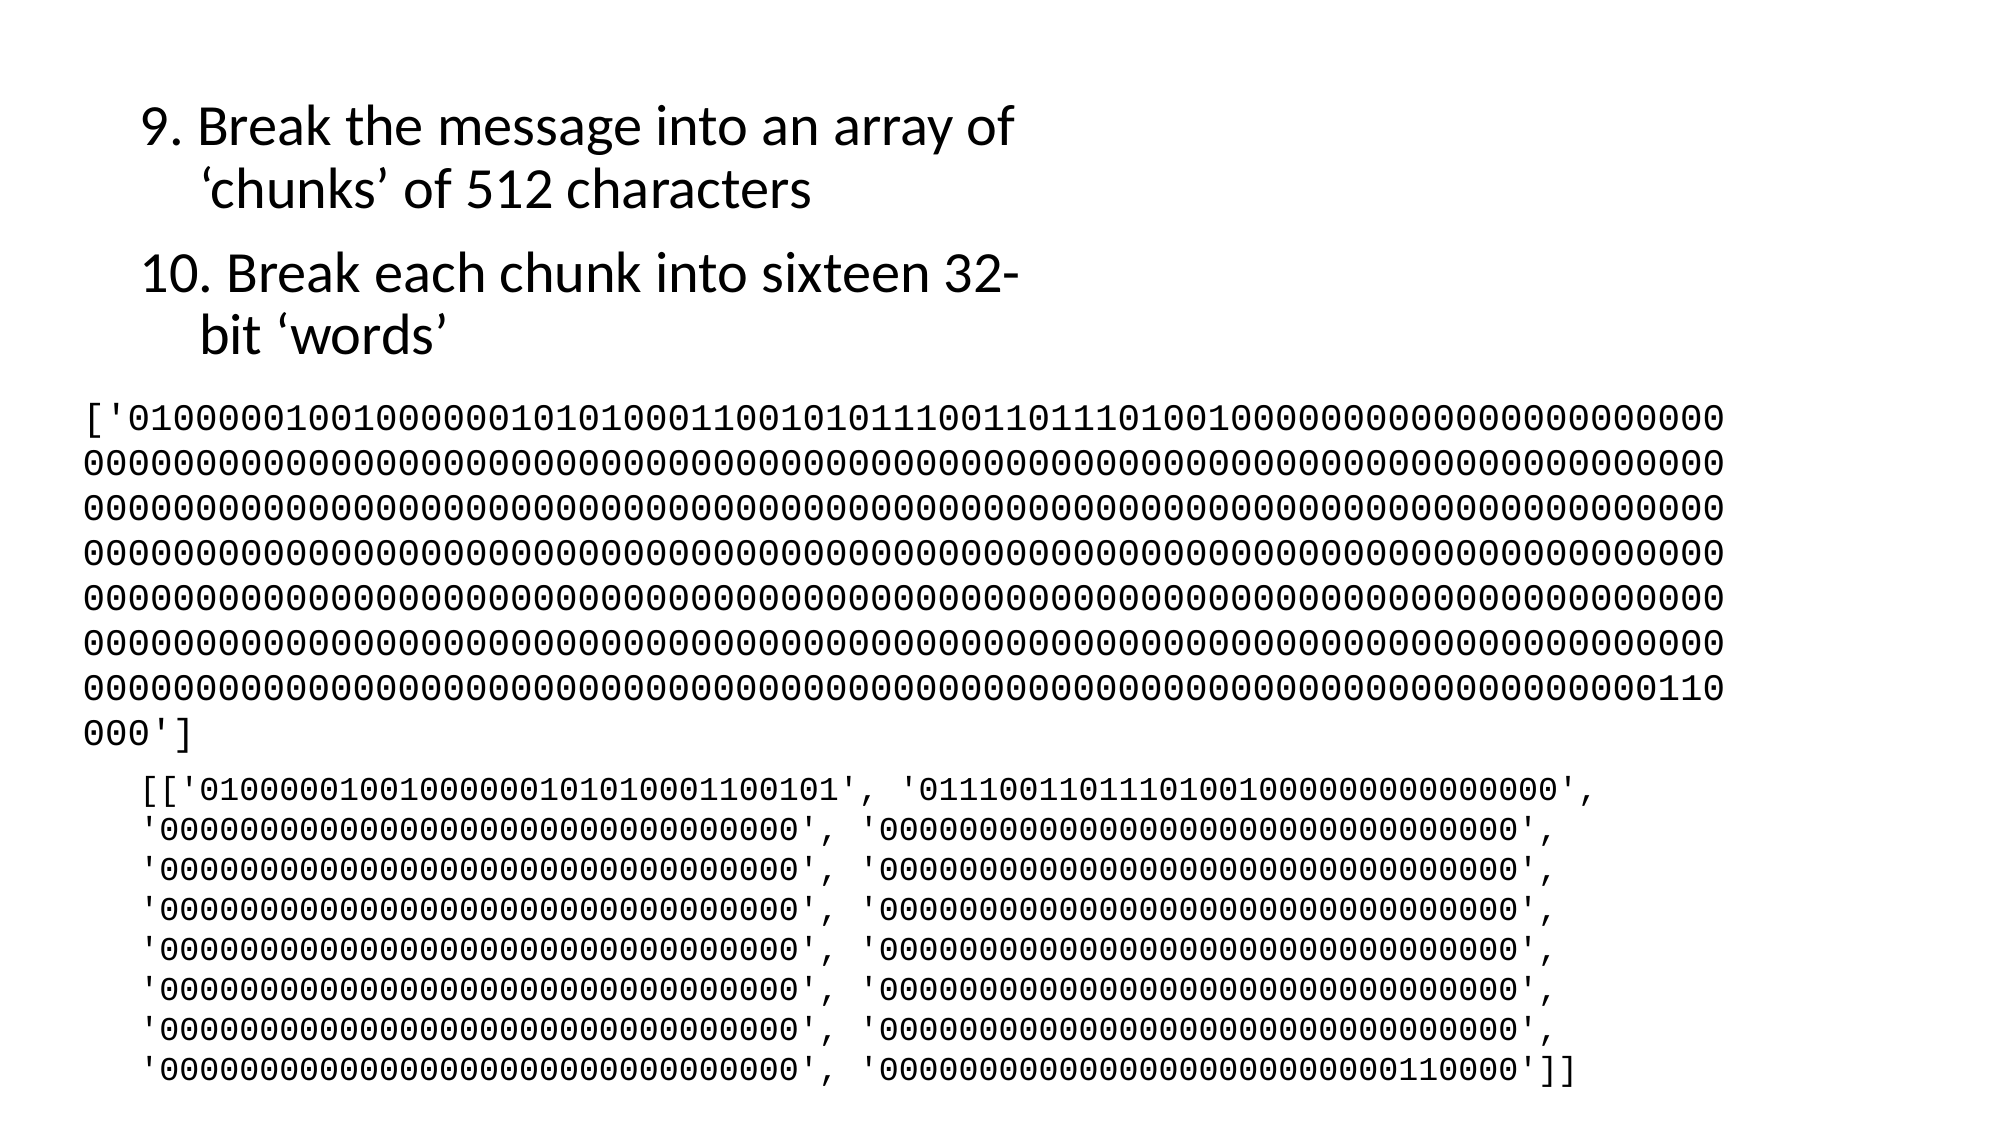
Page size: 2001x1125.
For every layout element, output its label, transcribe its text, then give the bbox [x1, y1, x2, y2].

list 9. Break the message into an array of ‘chunks’ of 512 characters 10. Break each chunk into sixteen 32-bit ‘words’ [124, 87, 1093, 393]
text_box [['01000001001000000101010001100101', '01110011011101001000000000000000', '00000000000000000000000000000000', '00000000000000000000000000000000', '00000000000000000000000000000000', '00000000000000000000000000000000', '00000000000000000000000000000000', '00000000000000000000000000000000', '00000000000000000000000000000000', '00000000000000000000000000000000', '00000000000000000000000000000000', '00000000000000000000000000000000', '00000000000000000000000000000000', '00000000000000000000000000000000', '00000000000000000000000000000000', '00000000000000000000000000110000']] [139, 767, 1691, 1087]
text_box ['01000001001000000101010001100101011100110111010010000000000000000000000000000000000000000000000000000000000000000000000000000000000000000000000000000000000000000000000000000000000000000000000000000000000000000000000000000000000000000000000000000000000000000000000000000000000000000000000000000000000000000000000000000000000000000000000000000000000000000000000000000000000000000000000000000000000000000000000000000000000000000000000000000000000000000000000000000000000000000000000000000000000000000000000000110000'] [82, 393, 1747, 754]
